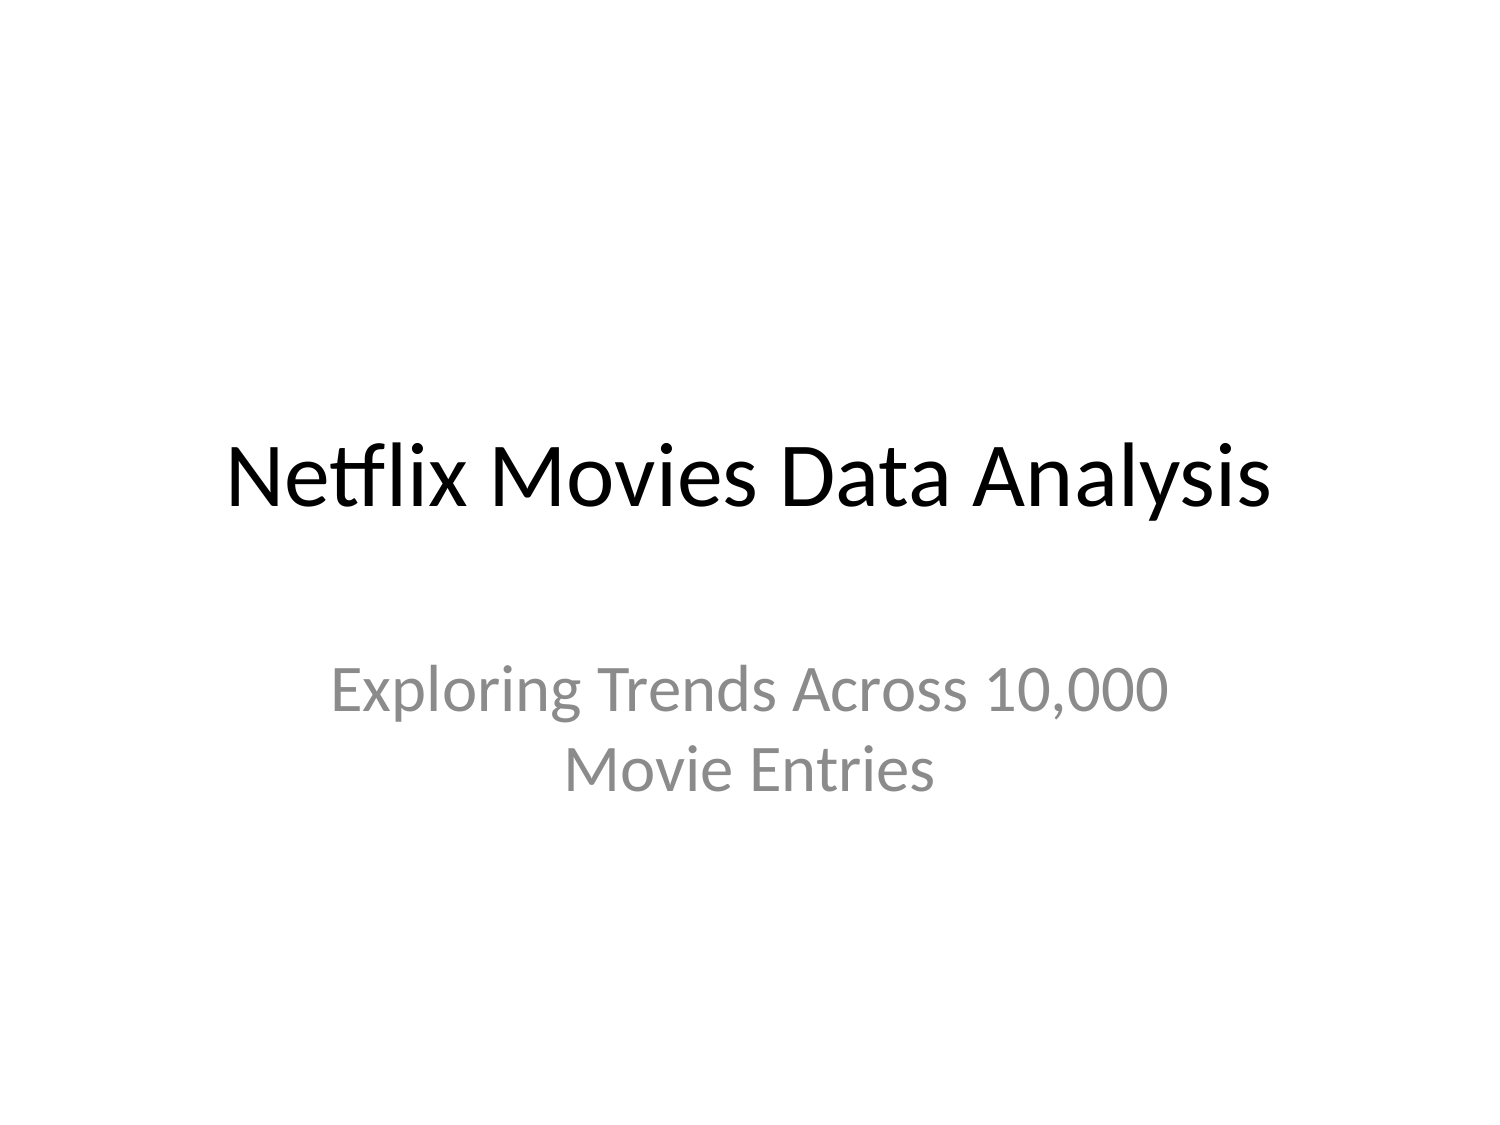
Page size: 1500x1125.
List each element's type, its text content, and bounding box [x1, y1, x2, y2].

subtitle Exploring Trends Across 10,000 Movie Entries [225, 637, 1275, 925]
title Netflix Movies Data Analysis [112, 349, 1388, 591]
